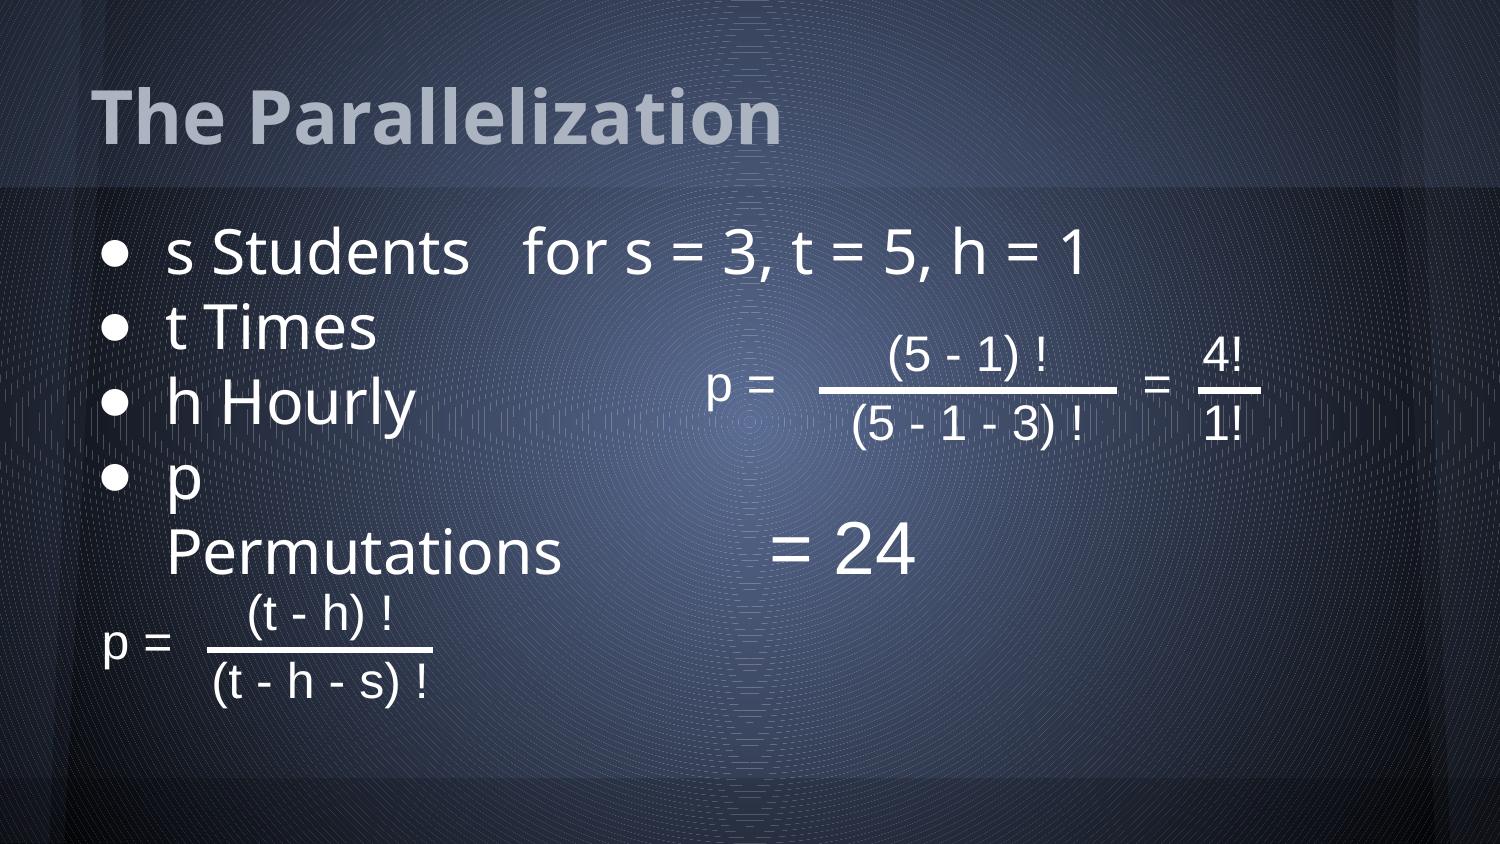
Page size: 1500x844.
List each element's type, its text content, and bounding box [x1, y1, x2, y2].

title The Parallelization [75, 33, 1425, 175]
text_box = 24 [754, 484, 977, 595]
list s Students t Times h Hourly p Permutations [75, 196, 617, 808]
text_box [86, 562, 459, 718]
list for s = 3, t = 5, h = 1 [617, 196, 1425, 307]
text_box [689, 303, 1126, 459]
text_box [1127, 303, 1261, 459]
